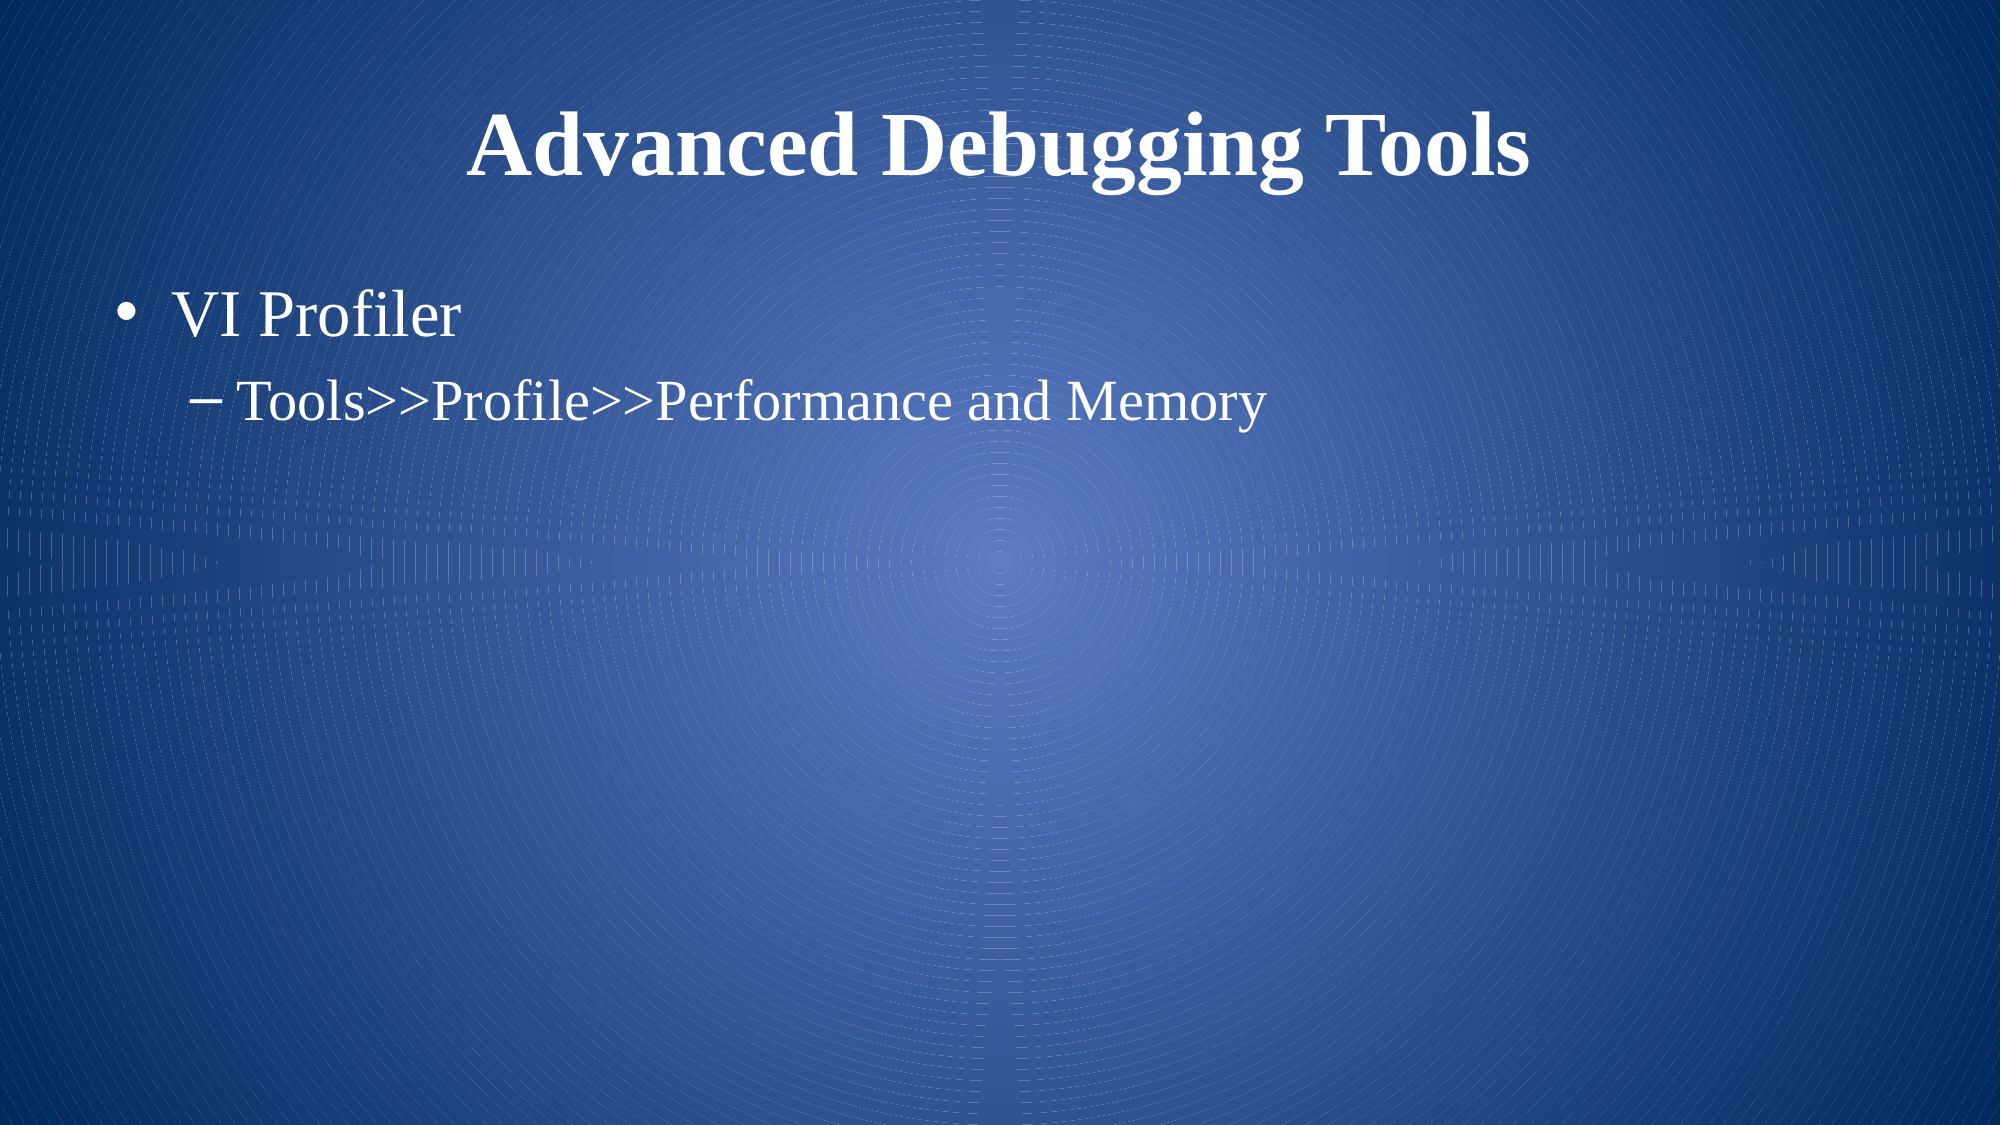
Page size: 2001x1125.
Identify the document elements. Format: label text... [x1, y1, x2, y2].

title Advanced Debugging Tools [99, 45, 1900, 233]
list VI Profiler Tools>>Profile>>Performance and Memory [99, 262, 1900, 1005]
